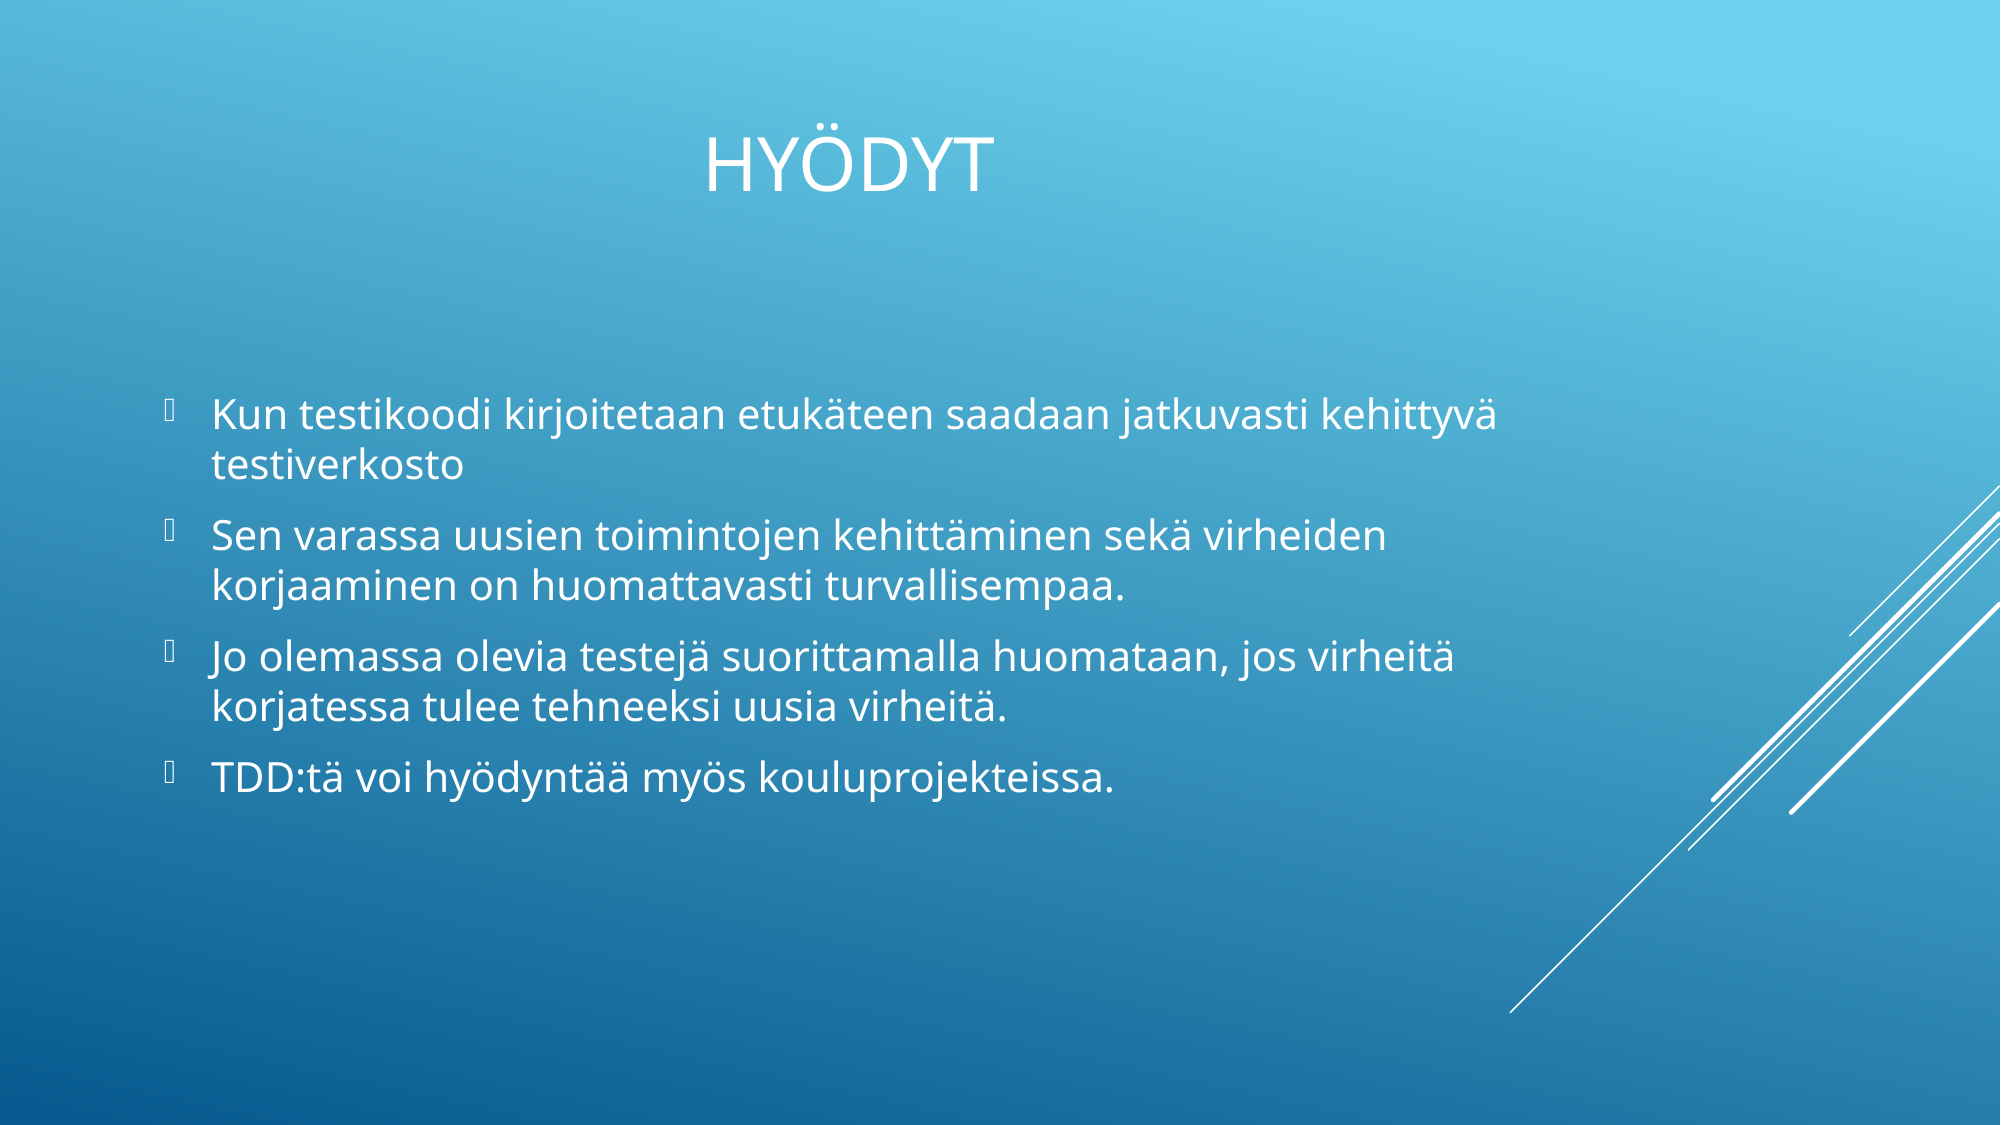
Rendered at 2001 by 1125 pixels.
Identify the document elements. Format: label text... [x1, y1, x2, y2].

title Hyödyt [149, 38, 1550, 286]
list Kun testikoodi kirjoitetaan etukäteen saadaan jatkuvasti kehittyvä testiverkosto Sen varassa uusien toimintojen kehittäminen sekä virheiden korjaaminen on huomattavasti turvallisempaa. Jo olemassa olevia testejä suorittamalla huomataan, jos virheitä korjatessa tulee tehneeksi uusia virheitä. TDD:tä voi hyödyntää myös kouluprojekteissa. [149, 297, 1550, 891]
